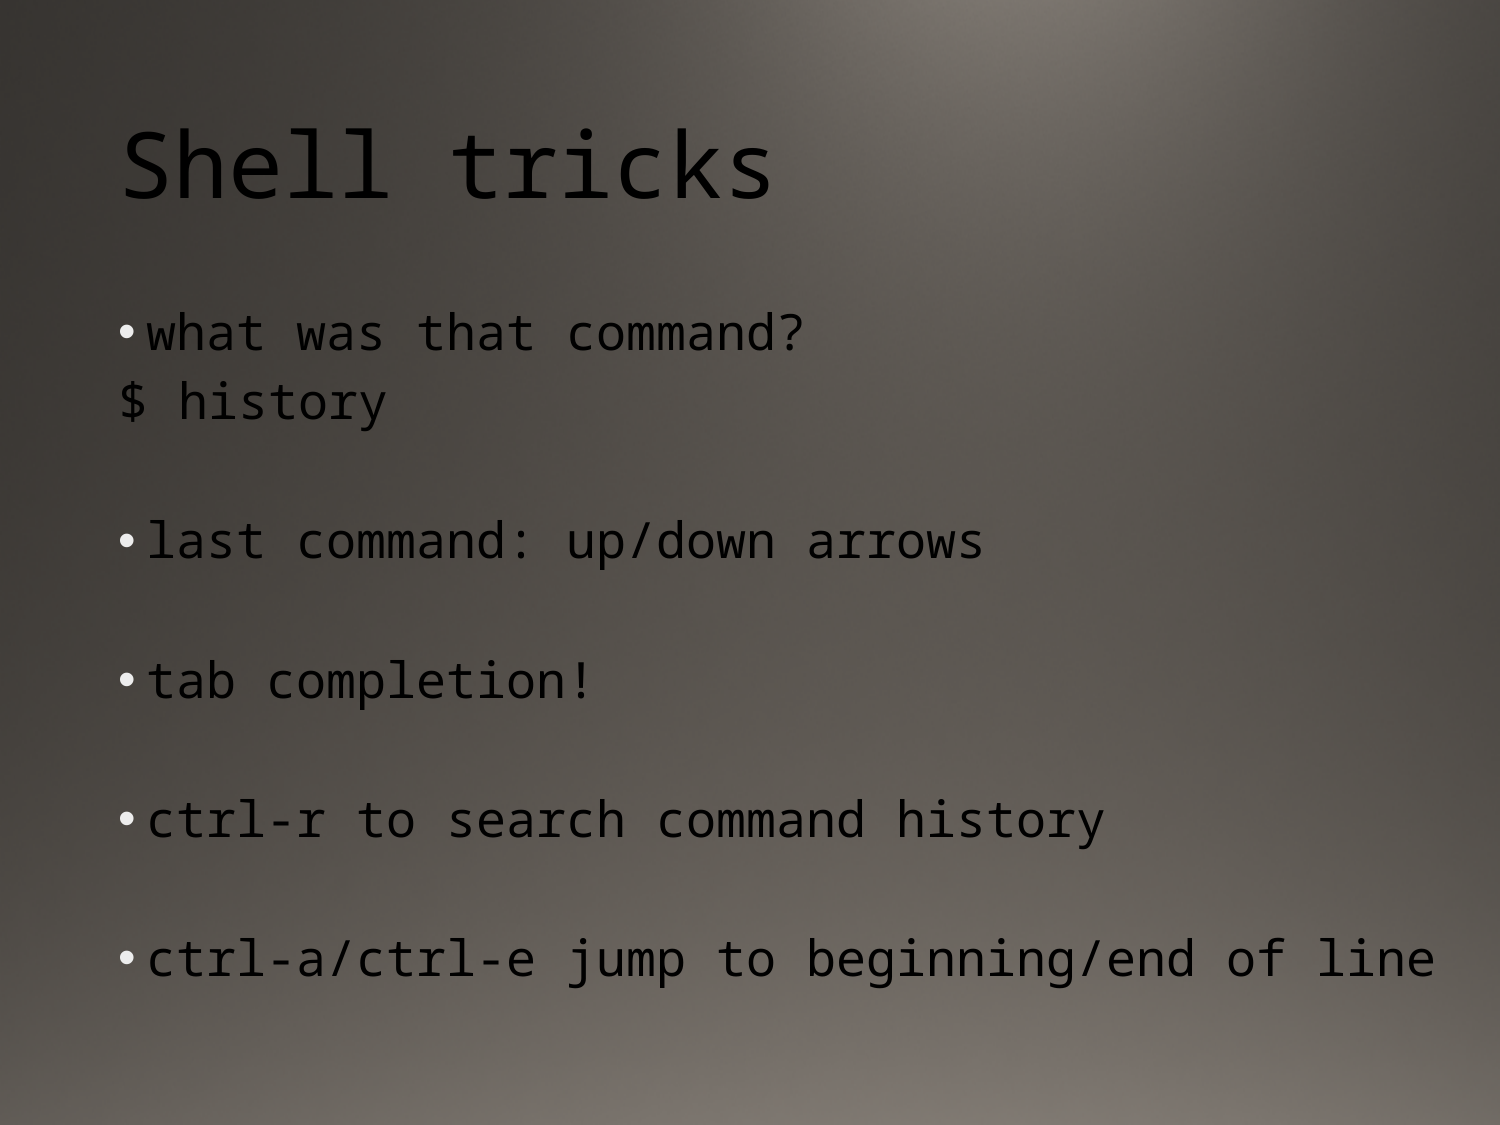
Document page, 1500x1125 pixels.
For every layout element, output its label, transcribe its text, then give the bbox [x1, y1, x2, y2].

picture [0, 0, 1500, 1125]
title Shell tricks [103, 59, 1397, 278]
list what was that command? $ history last command: up/down arrows tab completion! ctrl-r to search command history ctrl-a/ctrl-e jump to beginning/end of line [103, 299, 1457, 1014]
